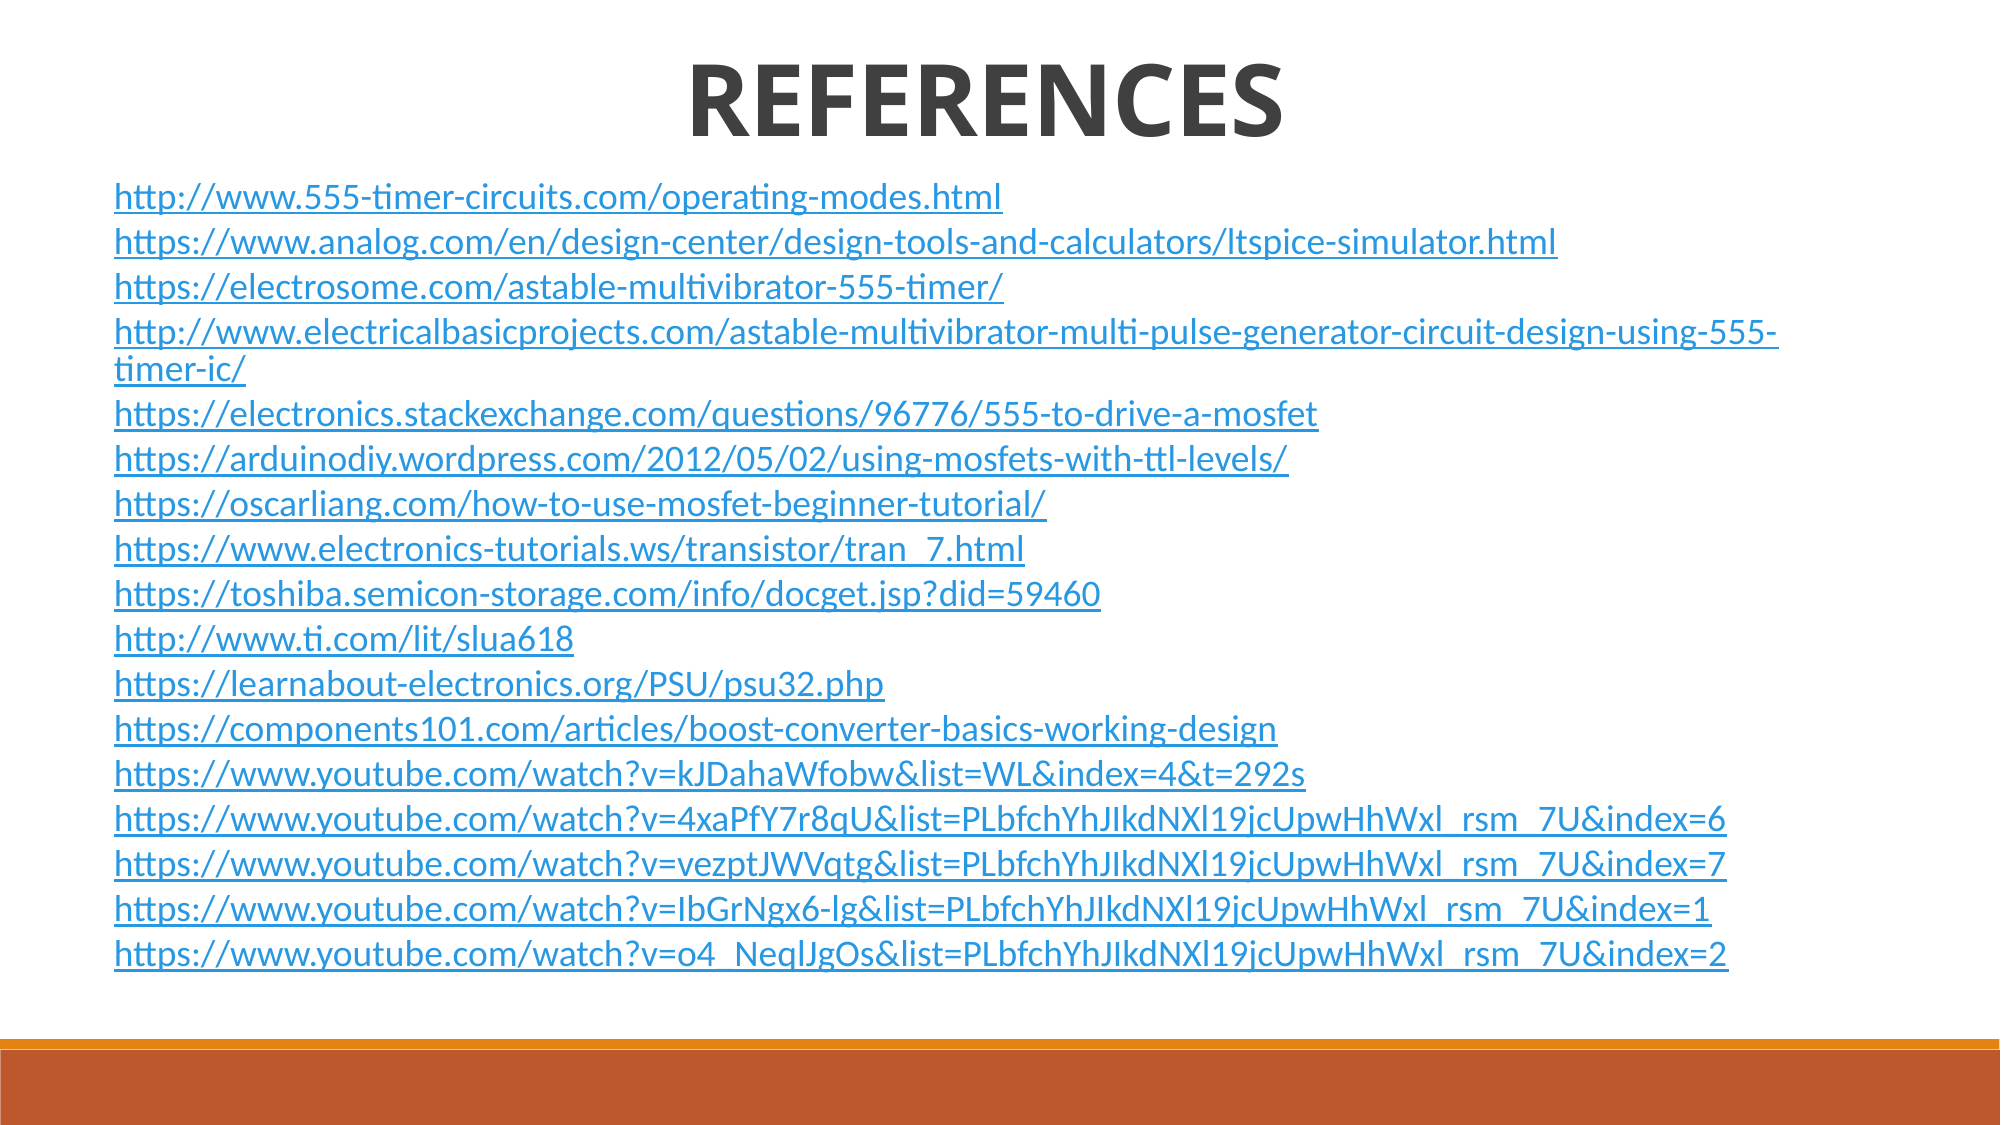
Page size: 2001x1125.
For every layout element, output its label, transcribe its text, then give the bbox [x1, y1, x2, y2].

text_box REFERENCES [159, 27, 1810, 165]
text_box http://www.555-timer-circuits.com/operating-modes.html https://www.analog.com/en/design-center/design-tools-and-calculators/ltspice-simulator.html https://electrosome.com/astable-multivibrator-555-timer/ http://www.electricalbasicprojects.com/astable-multivibrator-multi-pulse-generator-circuit-design-using-555-timer-ic/ https://electronics.stackexchange.com/questions/96776/555-to-drive-a-mosfet https://arduinodiy.wordpress.com/2012/05/02/using-mosfets-with-ttl-levels/ https://oscarliang.com/how-to-use-mosfet-beginner-tutorial/ https://www.electronics-tutorials.ws/transistor/tran_7.html https://toshiba.semicon-storage.com/info/docget.jsp?did=59460 http://www.ti.com/lit/slua618 https://learnabout-electronics.org/PSU/psu32.php https://components101.com/articles/boost-converter-basics-working-design https://www.youtube.com/watch?v=kJDahaWfobw&list=WL&index=4&t=292s https://www.youtube.com/watch?v=4xaPfY7r8qU&list=PLbfchYhJIkdNXl19jcUpwHhWxl_rsm_7U&index=6 https://www.youtube.com/watch?v=vezptJWVqtg&list=PLbfchYhJIkdNXl19jcUpwHhWxl_rsm_7U&index=7 https://www.youtube.com/watch?v=IbGrNgx6-lg&list=PLbfchYhJIkdNXl19jcUpwHhWxl_rsm_7U&index=1 https://www.youtube.com/watch?v=o4_NeqlJgOs&list=PLbfchYhJIkdNXl19jcUpwHhWxl_rsm_7U&index=2 [99, 164, 1810, 990]
